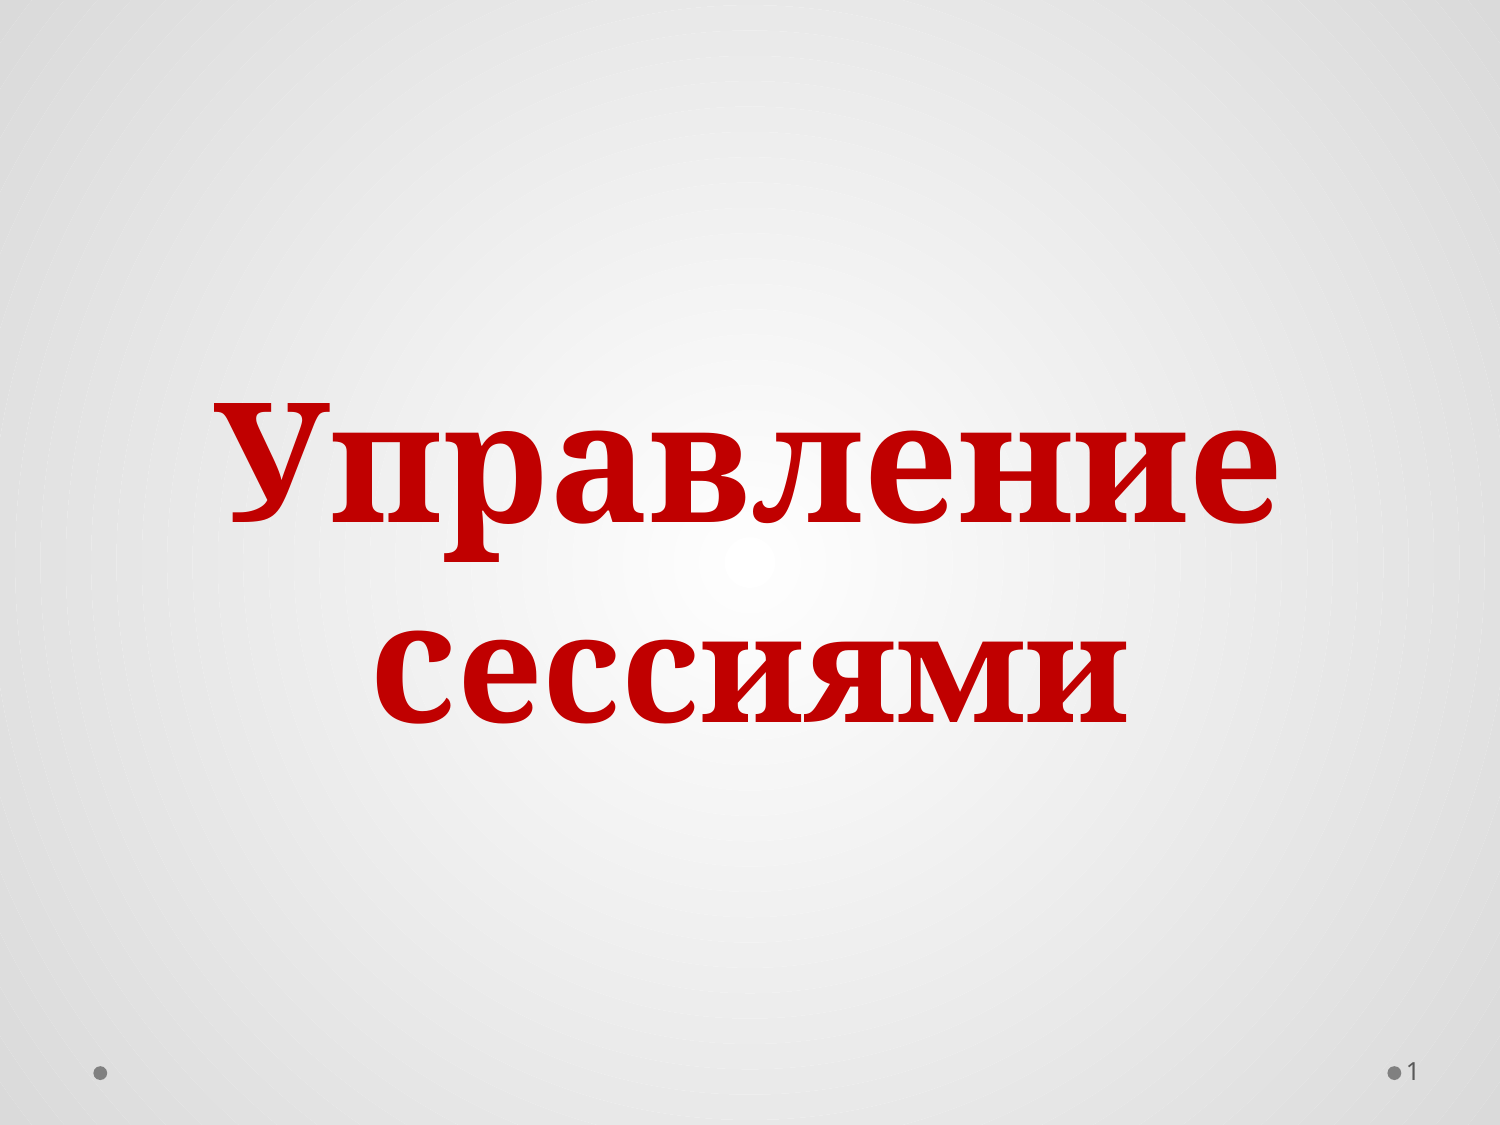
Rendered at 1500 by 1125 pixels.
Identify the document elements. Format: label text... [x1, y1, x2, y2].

slide_number 1 [1401, 1042, 1494, 1103]
title Управление сессиями [112, 290, 1388, 764]
